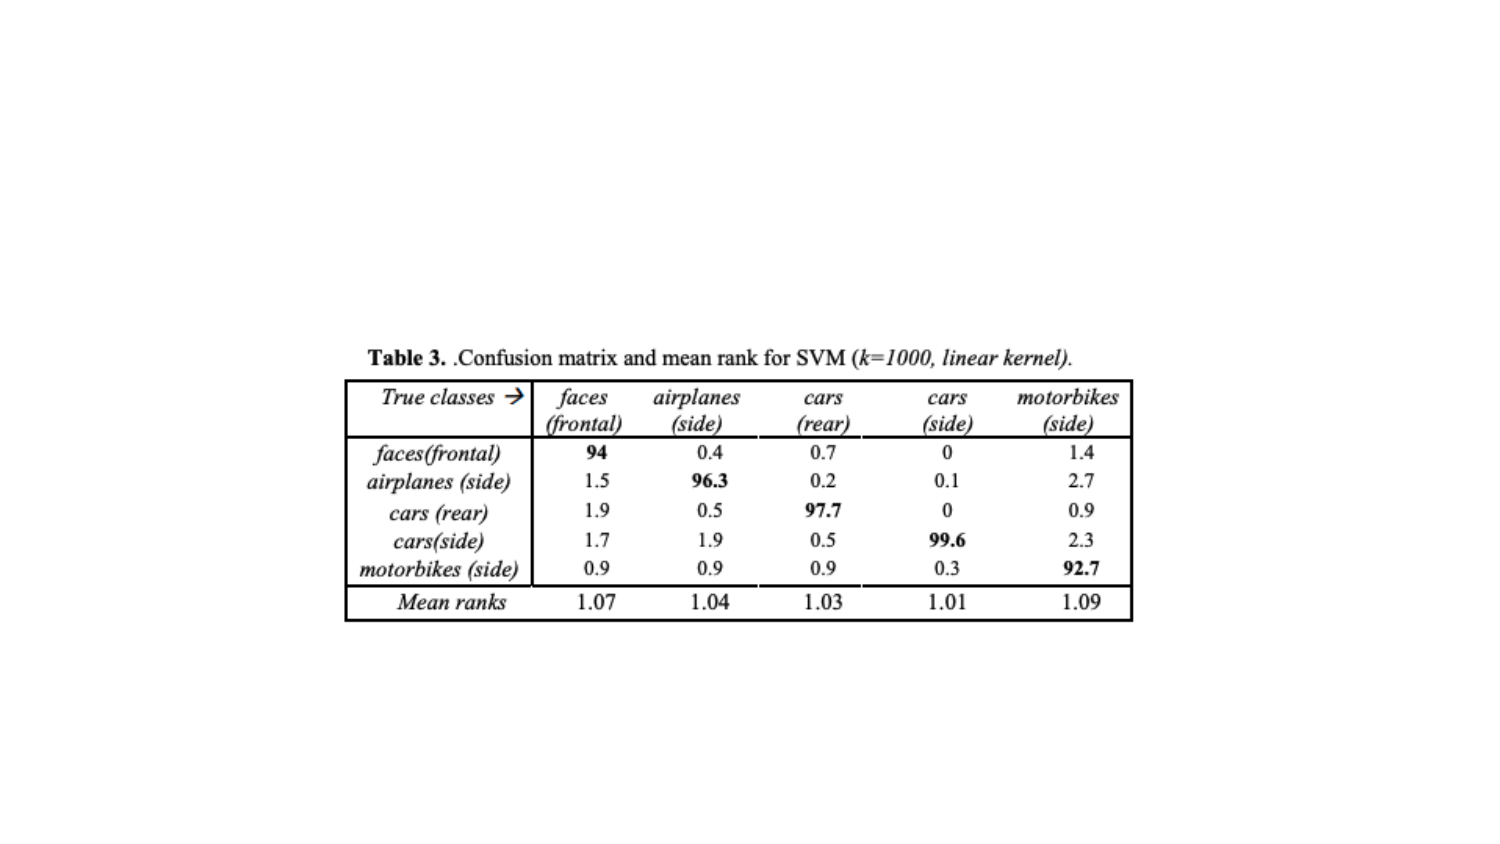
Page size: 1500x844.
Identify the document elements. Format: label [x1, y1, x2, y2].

picture [326, 331, 1146, 642]
